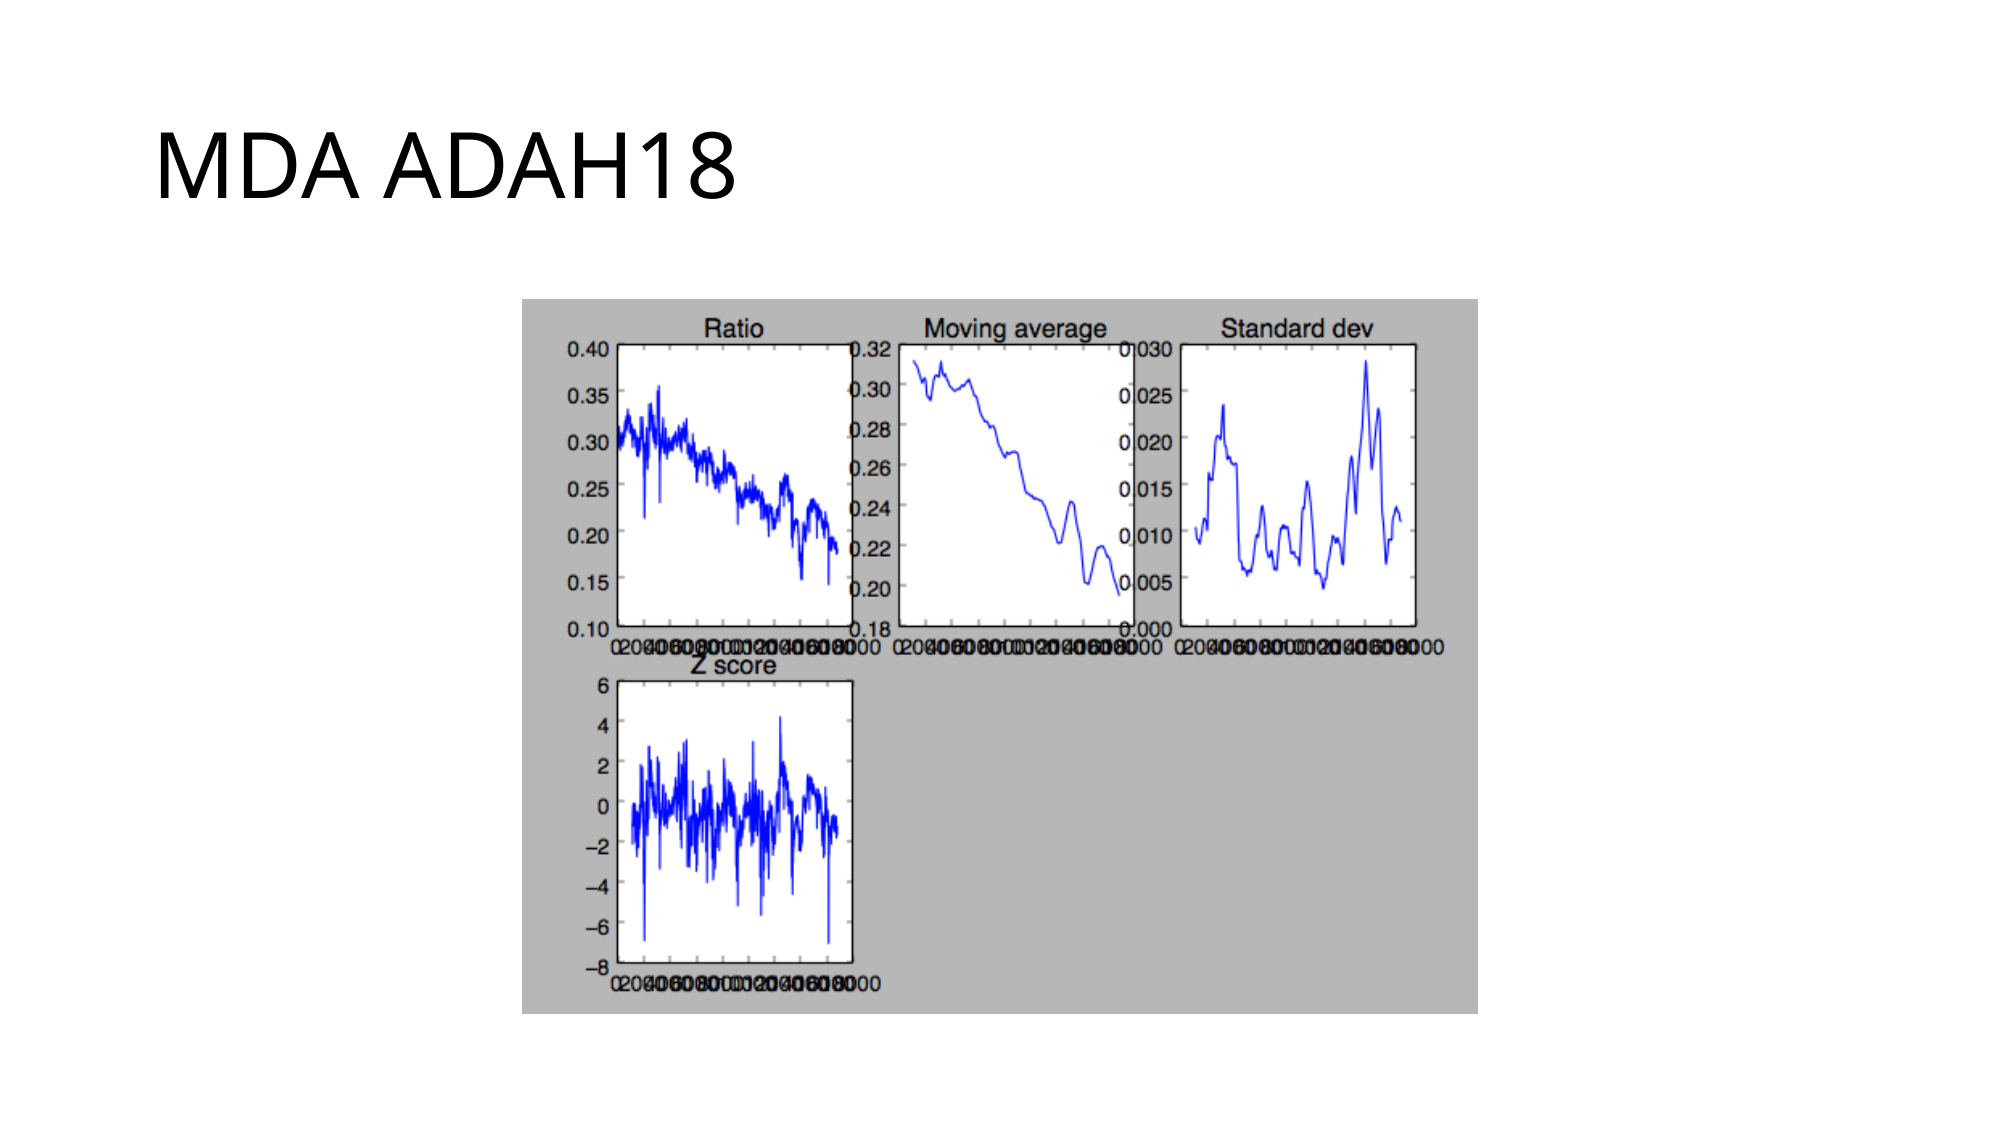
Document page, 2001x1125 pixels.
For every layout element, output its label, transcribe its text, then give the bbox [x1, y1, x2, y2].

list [522, 299, 1478, 1014]
title MDA ADAH18 [137, 59, 1863, 278]
